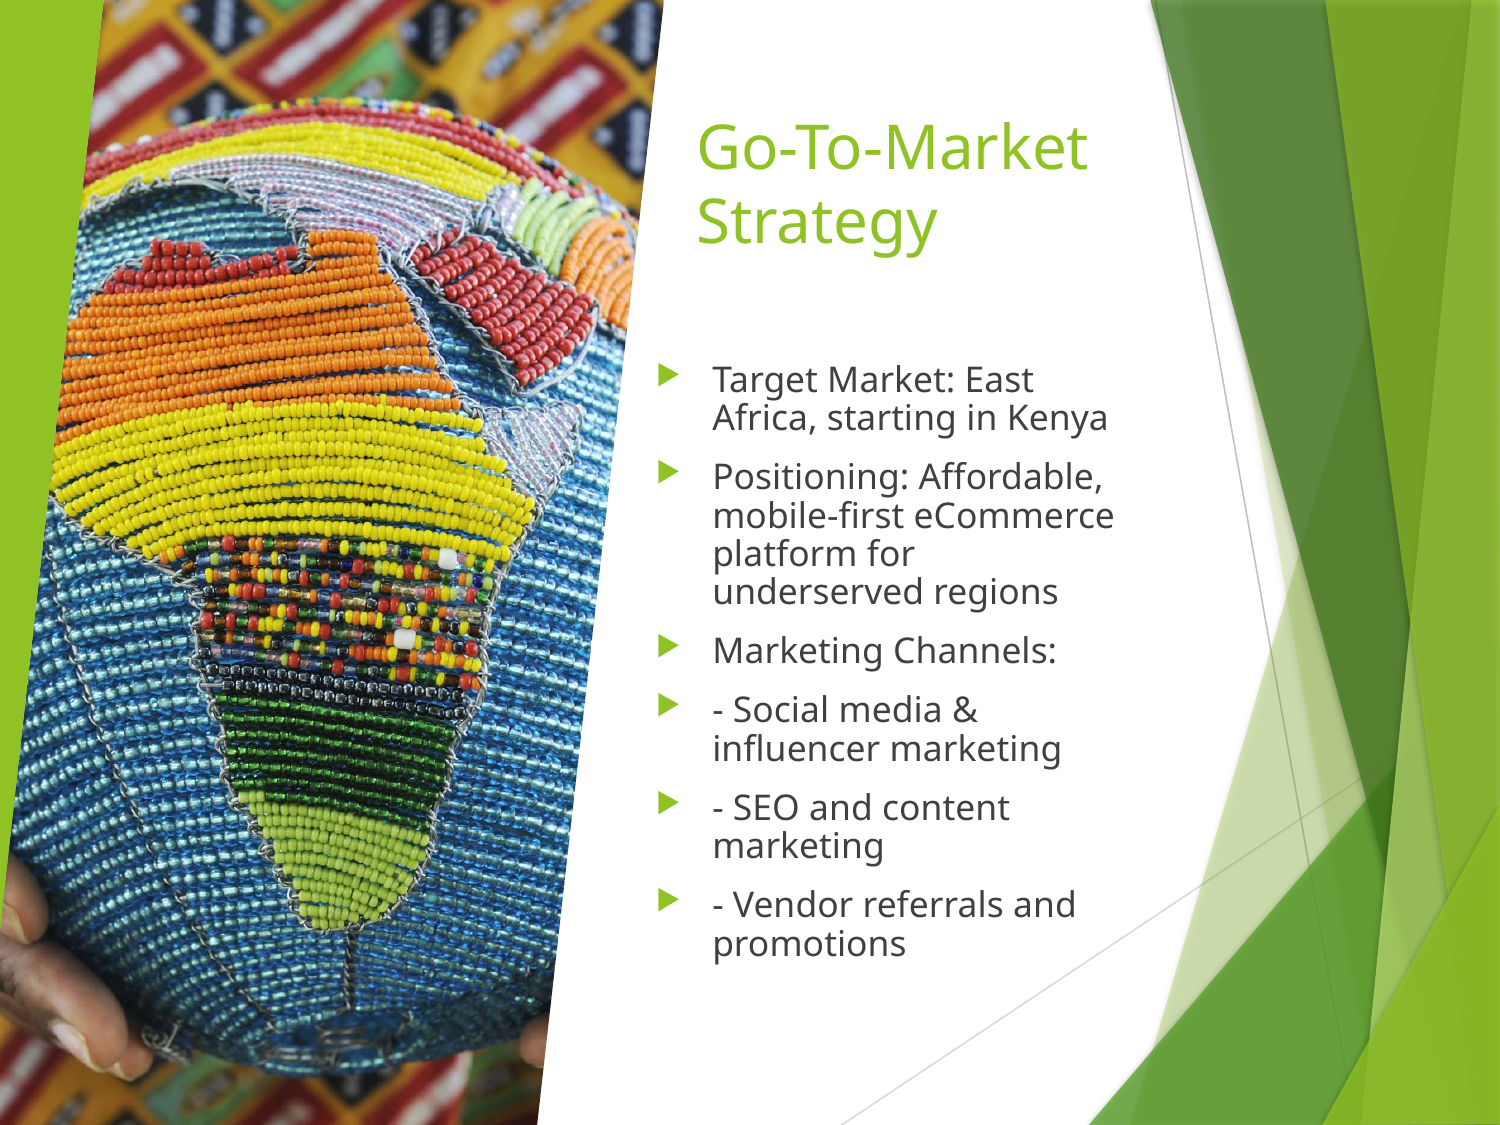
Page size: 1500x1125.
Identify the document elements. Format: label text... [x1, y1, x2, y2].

title Go-To-Market Strategy [681, 99, 1141, 317]
picture [0, 0, 665, 1125]
list Target Market: East Africa, starting in Kenya Positioning: Affordable, mobile-first eCommerce platform for underserved regions Marketing Channels: - Social media & influencer marketing - SEO and content marketing - Vendor referrals and promotions [670, 354, 1141, 992]
